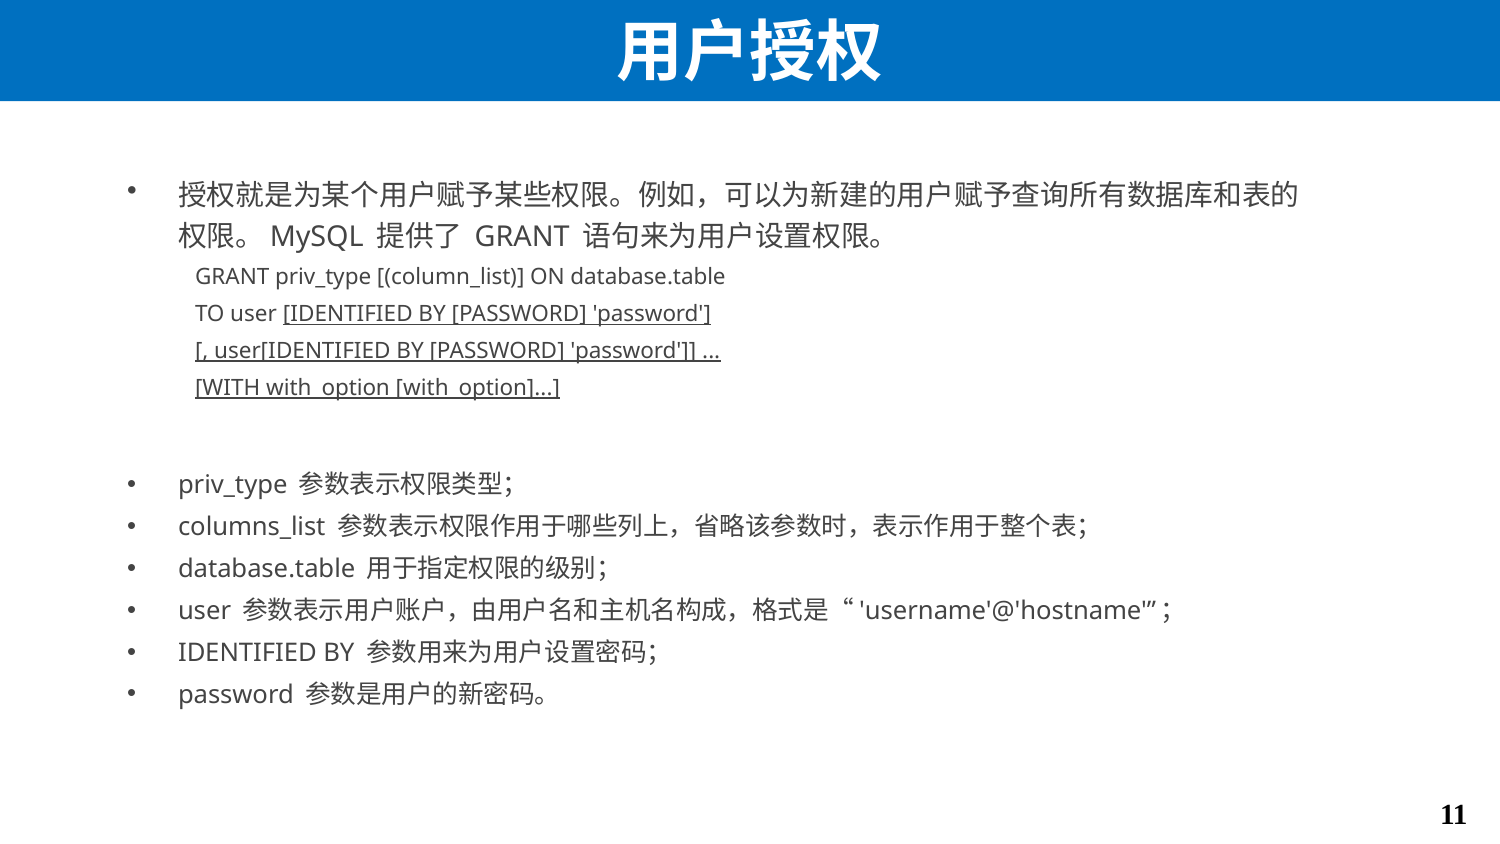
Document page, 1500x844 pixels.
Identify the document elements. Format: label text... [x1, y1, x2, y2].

list 授权就是为某个用户赋予某些权限。例如，可以为新建的用户赋予查询所有数据库和表的权限。MySQL 提供了 GRANT 语句来为用户设置权限。 GRANT priv_type [(column_list)] ON database.table TO user [IDENTIFIED BY [PASSWORD] 'password'] [, user[IDENTIFIED BY [PASSWORD] 'password']] ... [WITH with_option [with_option]...] priv_type 参数表示权限类型； columns_list 参数表示权限作用于哪些列上，省略该参数时，表示作用于整个表； database.table 用于指定权限的级别； user 参数表示用户账户，由用户名和主机名构成，格式是“'username'@'hostname'”； IDENTIFIED BY 参数用来为用户设置密码； password 参数是用户的新密码。 [112, 161, 1341, 718]
title 用户授权 [0, 0, 1500, 102]
